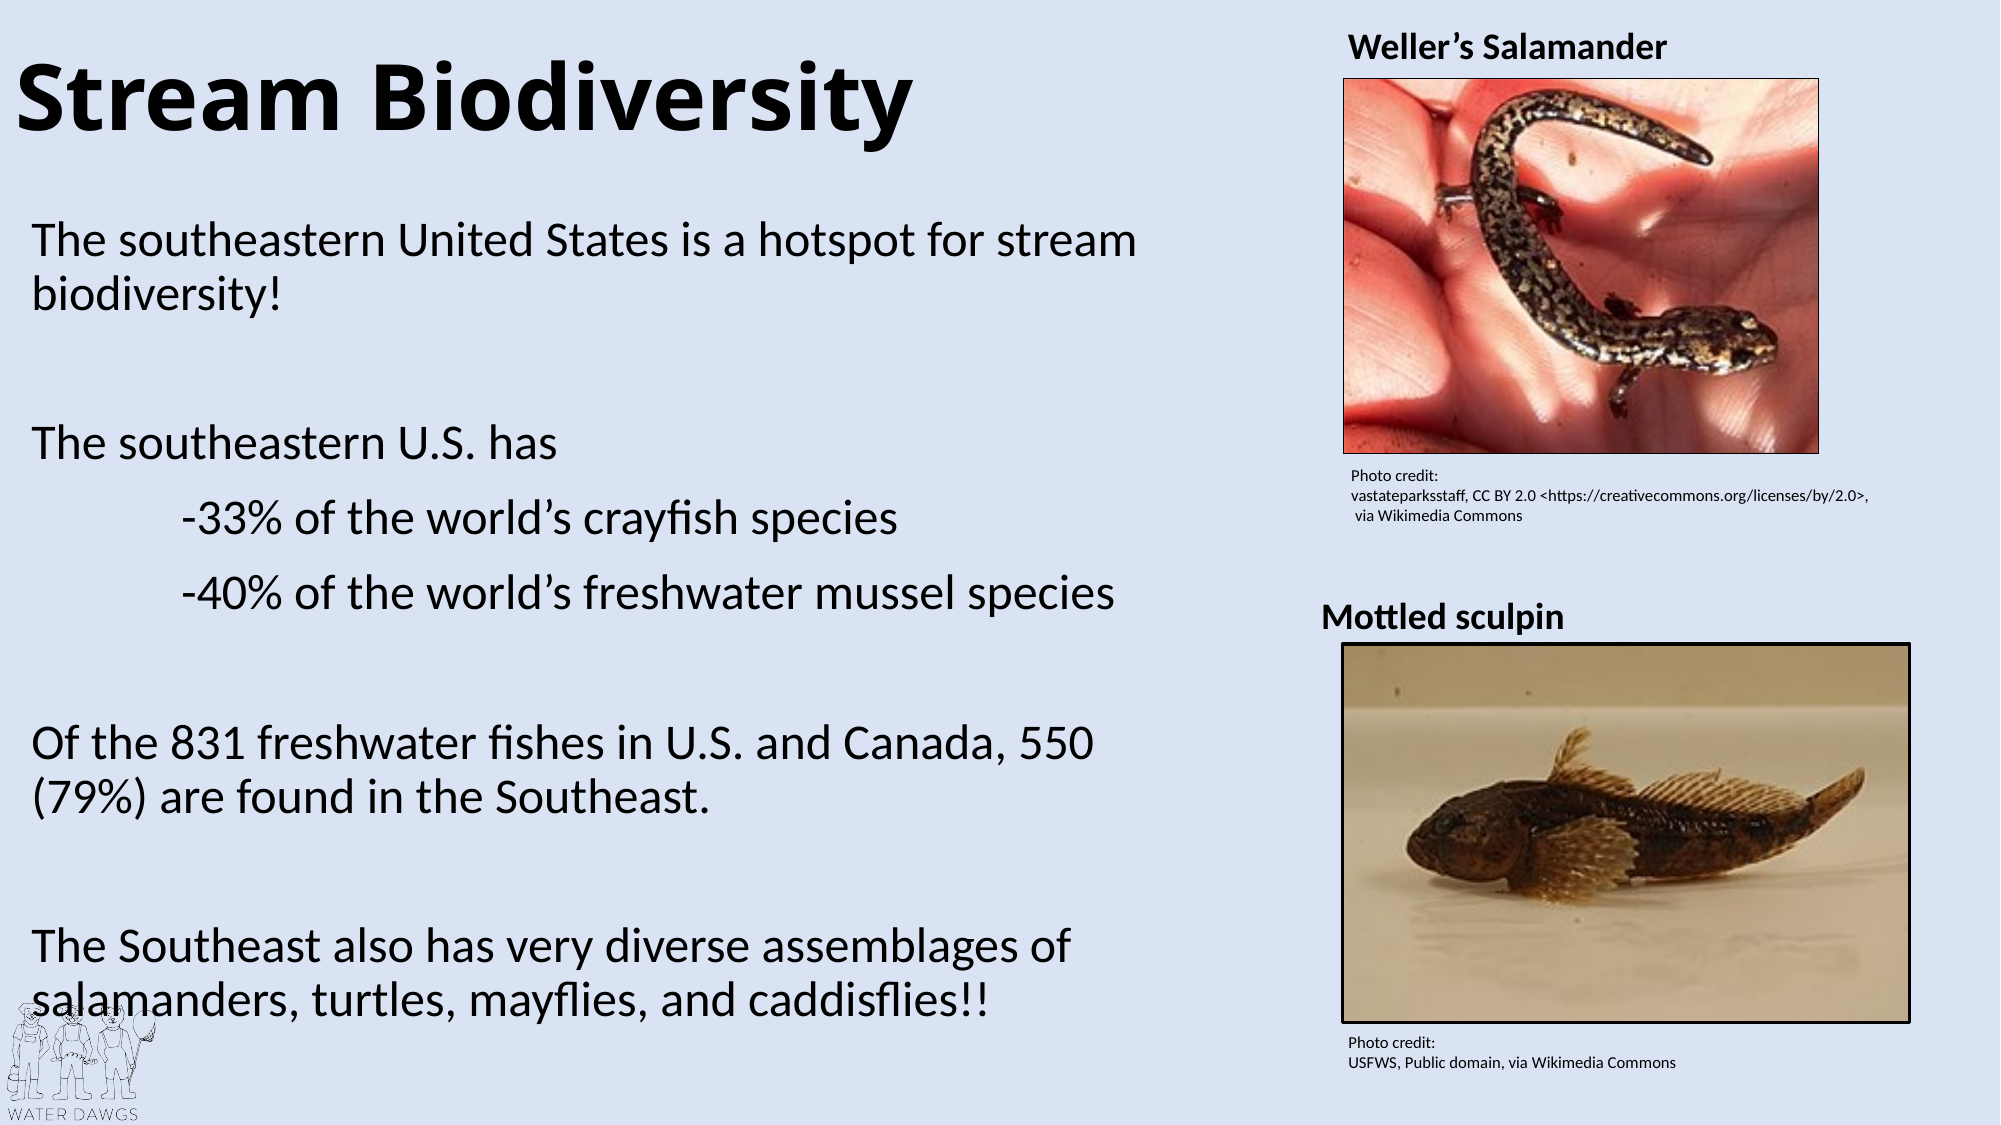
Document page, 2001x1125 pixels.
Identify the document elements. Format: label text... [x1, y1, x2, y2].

text_box Photo credit: USFWS, Public domain, via Wikimedia Commons [1333, 1024, 1692, 1080]
picture [0, 967, 172, 1125]
title Stream Biodiversity [0, 0, 1725, 210]
text_box Weller’s Salamander [1333, 14, 1684, 75]
text_box Photo credit: vastateparksstaff, CC BY 2.0 <https://creativecommons.org/licenses/by/2.0>, via Wikimedia Commons [1336, 457, 1885, 532]
picture [1343, 78, 1819, 454]
text_box Mottled sculpin [1306, 584, 1580, 645]
list The southeastern United States is a hotspot for stream biodiversity! The southeastern U.S. has -33% of the world’s crayfish species -40% of the world’s freshwater mussel species Of the 831 freshwater fishes in U.S. and Canada, 550 (79%) are found in the Southeast. The Southeast also has very diverse assemblages of salamanders, turtles, mayflies, and caddisflies!! [16, 205, 1169, 920]
picture [1343, 645, 1909, 1021]
